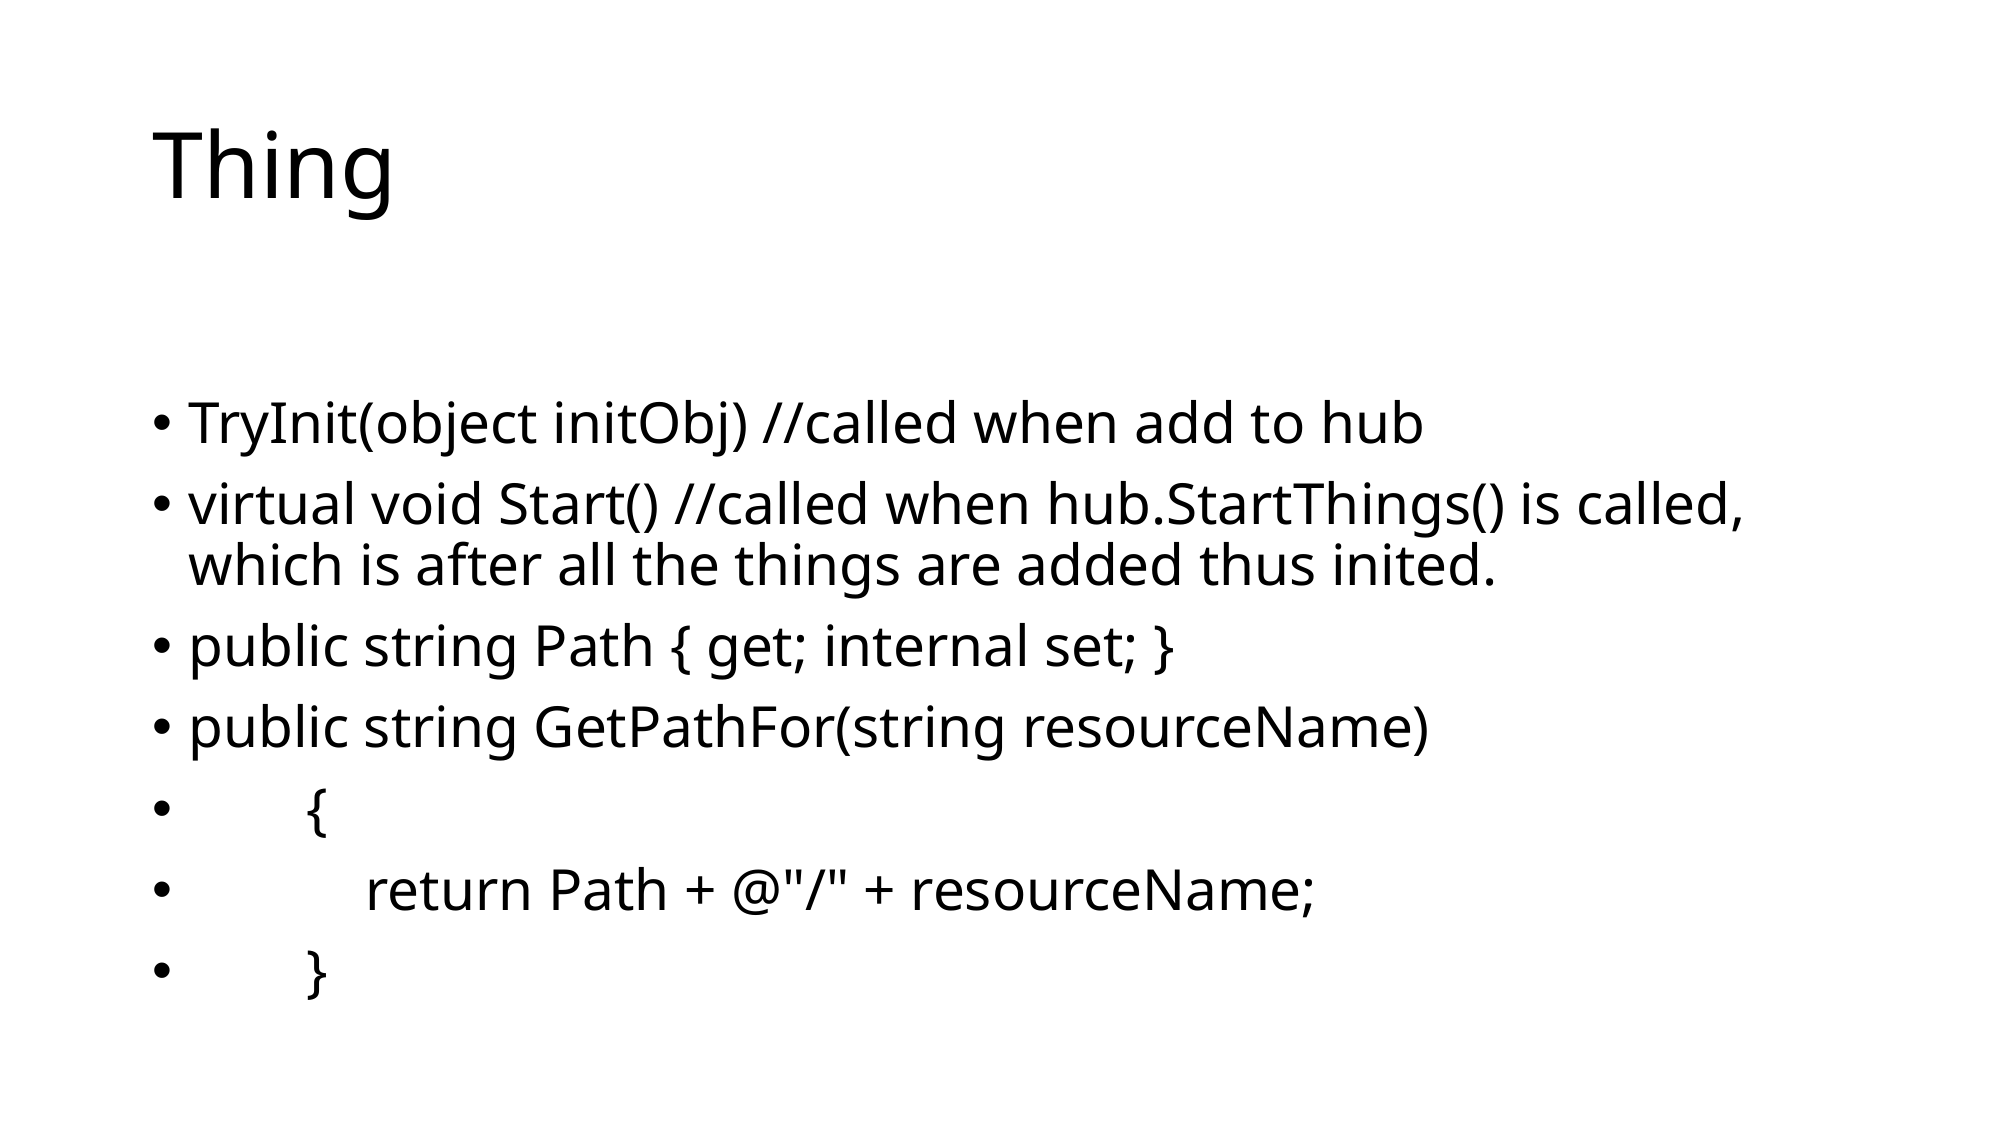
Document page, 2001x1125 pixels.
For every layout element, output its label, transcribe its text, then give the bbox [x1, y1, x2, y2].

list TryInit(object initObj) //called when add to hub virtual void Start() //called when hub.StartThings() is called, which is after all the things are added thus inited. public string Path { get; internal set; } public string GetPathFor(string resourceName) { return Path + @"/" + resourceName; } [137, 299, 1863, 1014]
title Thing [137, 59, 1863, 278]
